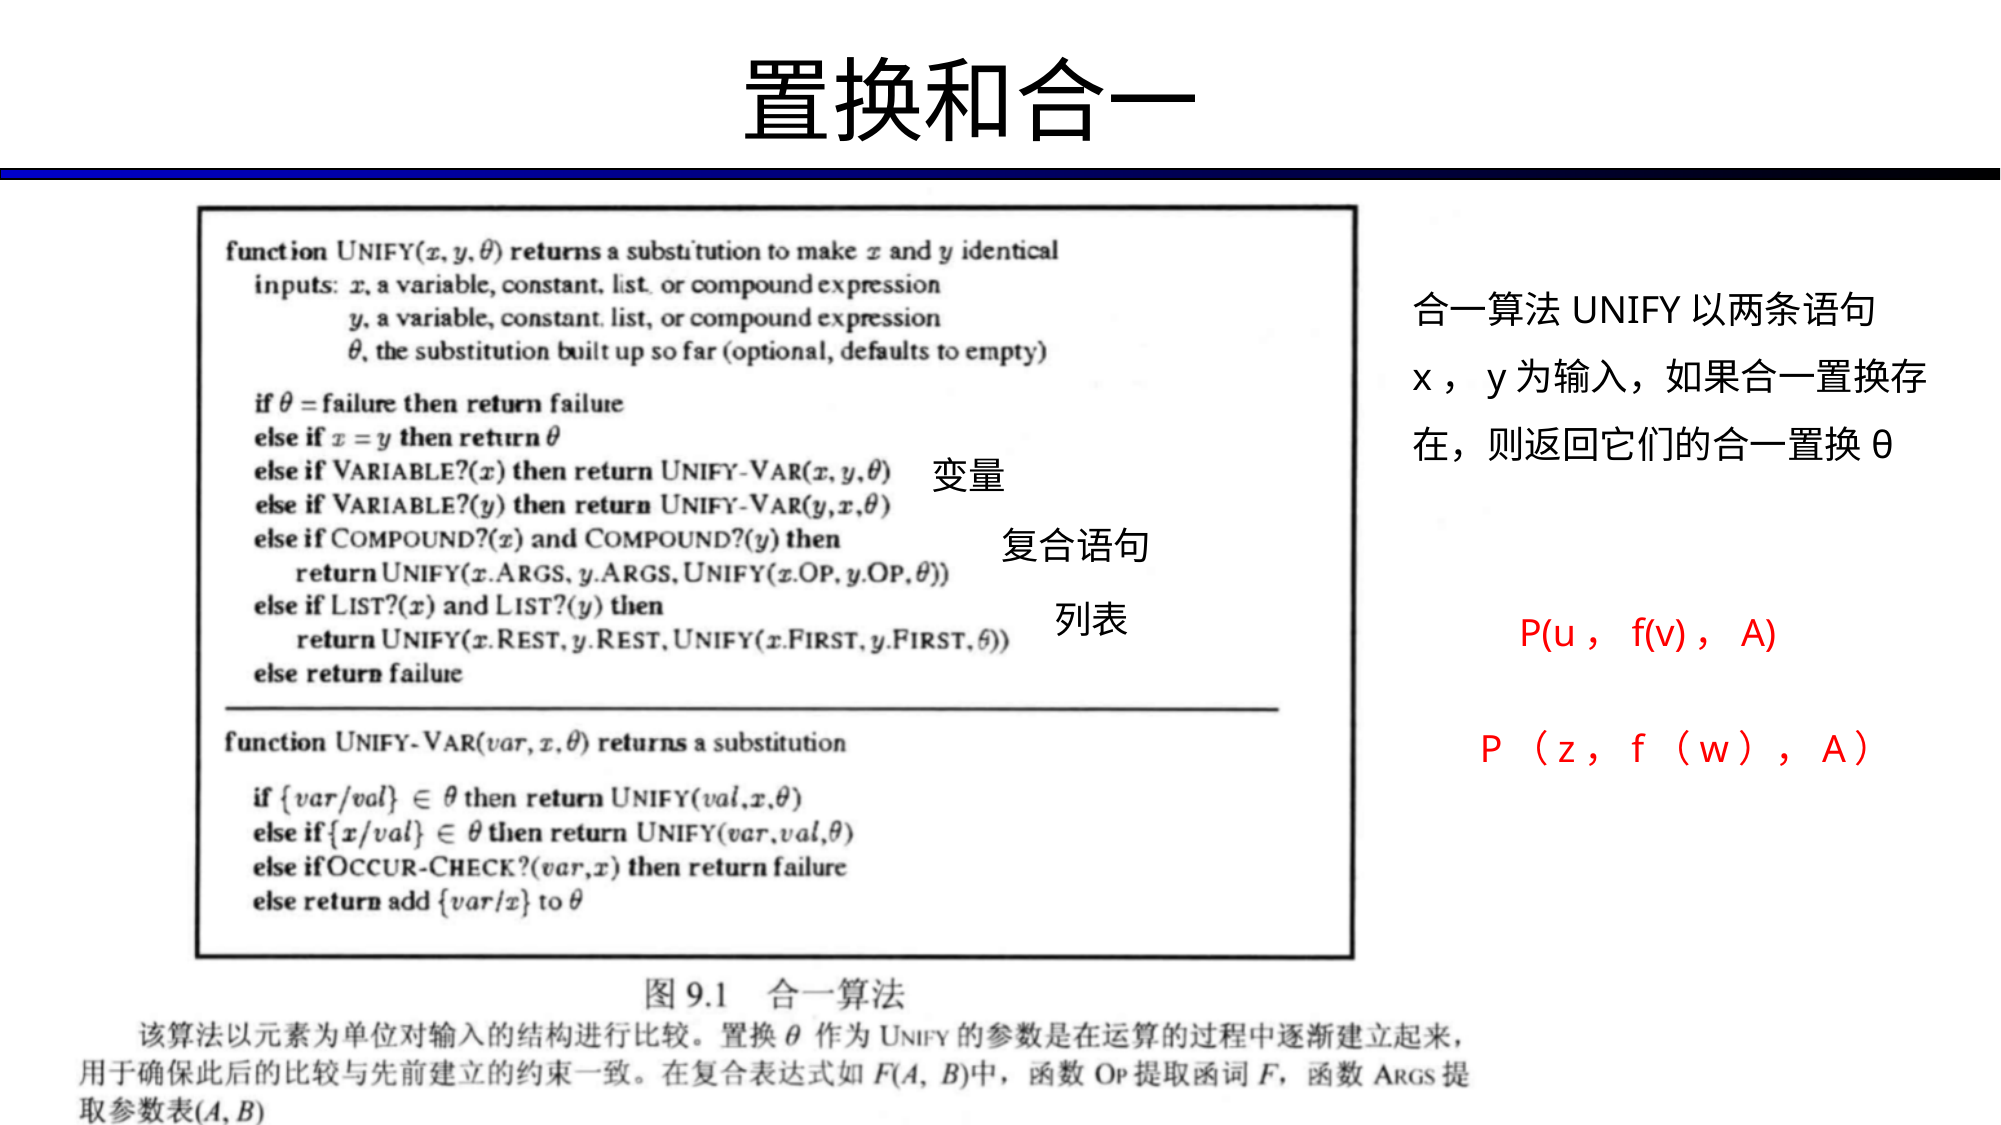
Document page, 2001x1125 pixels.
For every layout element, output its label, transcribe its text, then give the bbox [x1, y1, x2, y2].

title 置换和合一 [737, 1, 1201, 180]
text_box 合一算法UNIFY以两条语句x，y为输入，如果合一置换存在，则返回它们的合一置换θ [1515, 255, 1964, 474]
picture [13, 181, 1511, 1125]
text_box P（z，f（w），A） [1515, 718, 1908, 778]
text_box P(u，f(v)，A) [1515, 601, 1792, 662]
